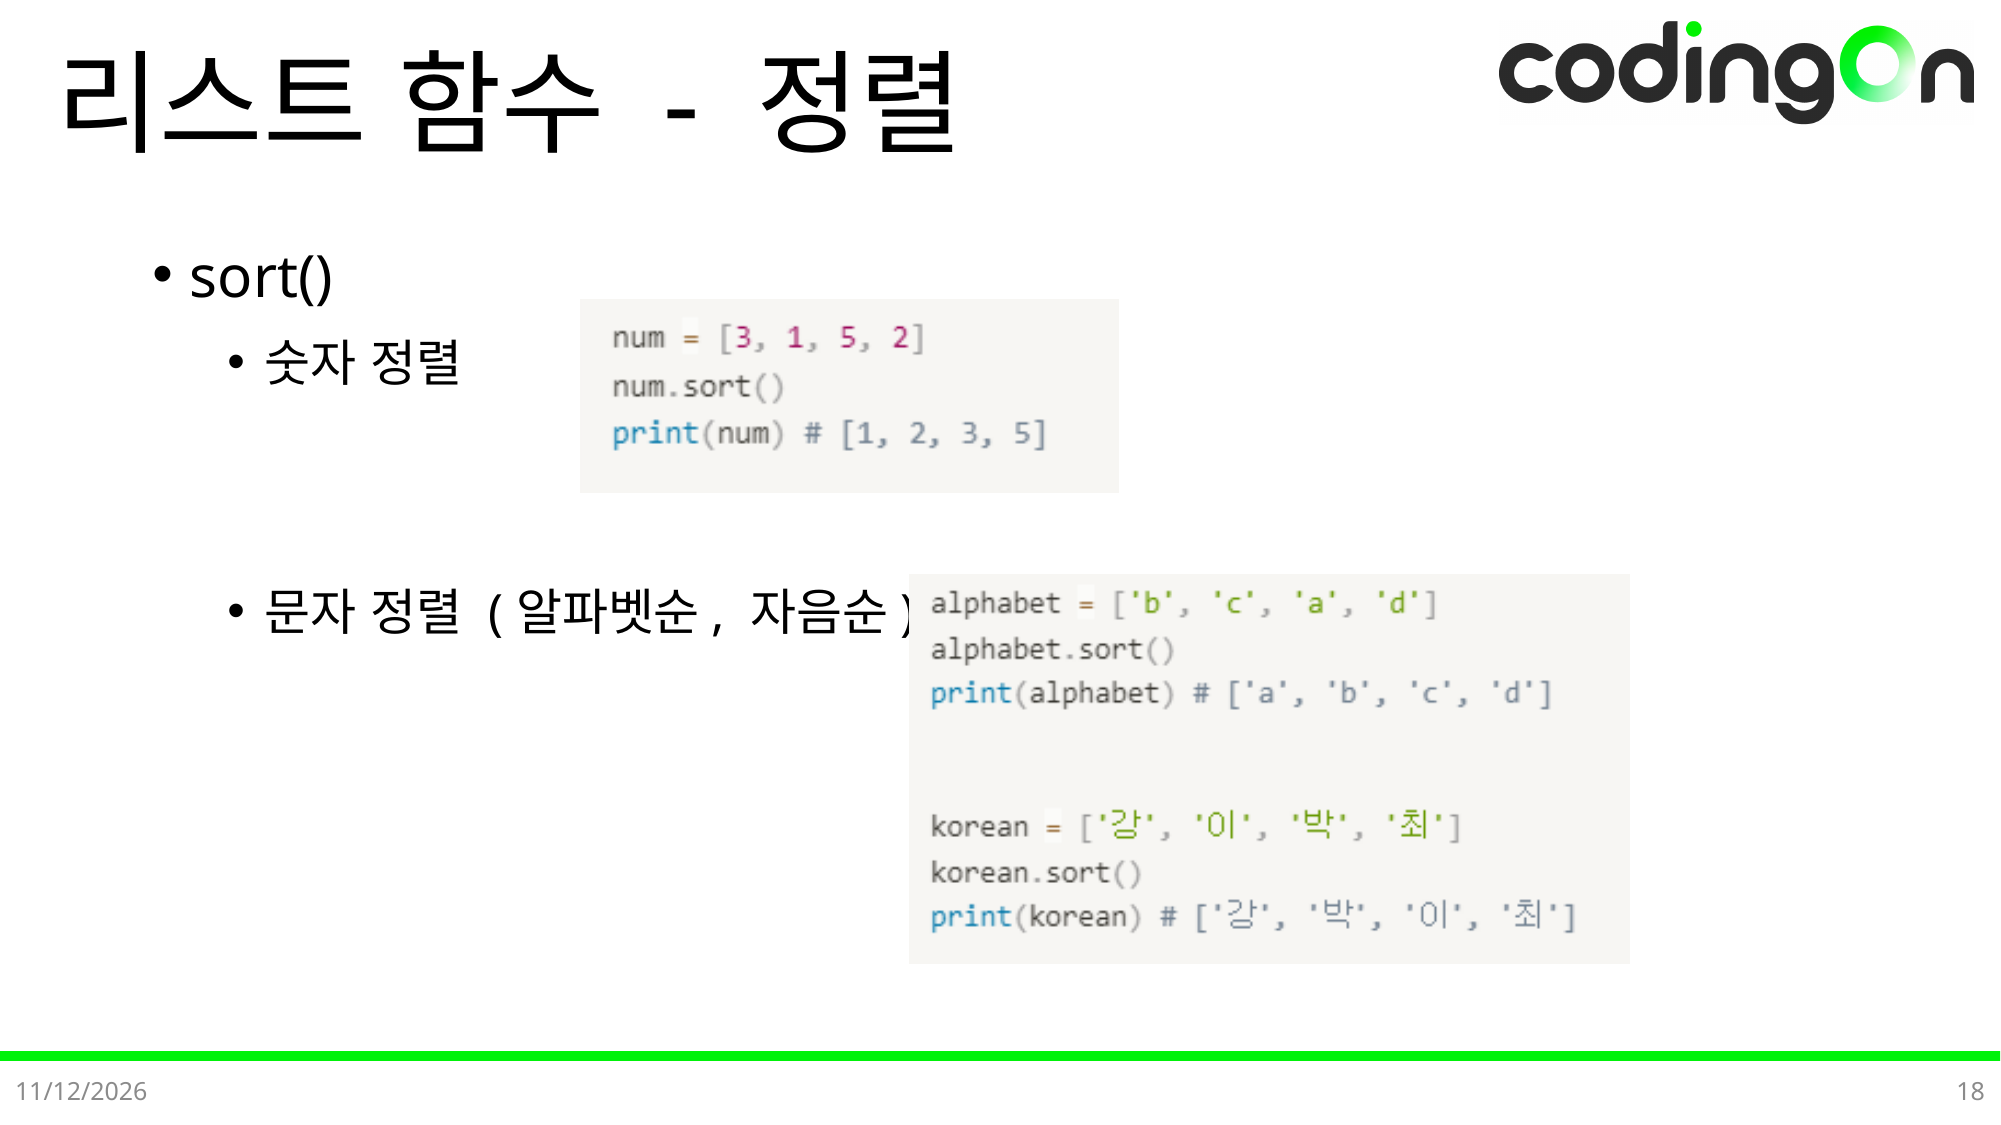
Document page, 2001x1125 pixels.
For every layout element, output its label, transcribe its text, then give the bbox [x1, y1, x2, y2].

title 리스트 함수 - 정렬 [41, 0, 1767, 218]
picture [580, 299, 1120, 493]
picture [909, 574, 1630, 964]
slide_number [0, 1062, 450, 1123]
slide_number 18 [1550, 1062, 2000, 1123]
picture [1767, 20, 1974, 125]
list sort() 숫자 정렬 문자 정렬 (알파벳순, 자음순) [137, 217, 1863, 932]
